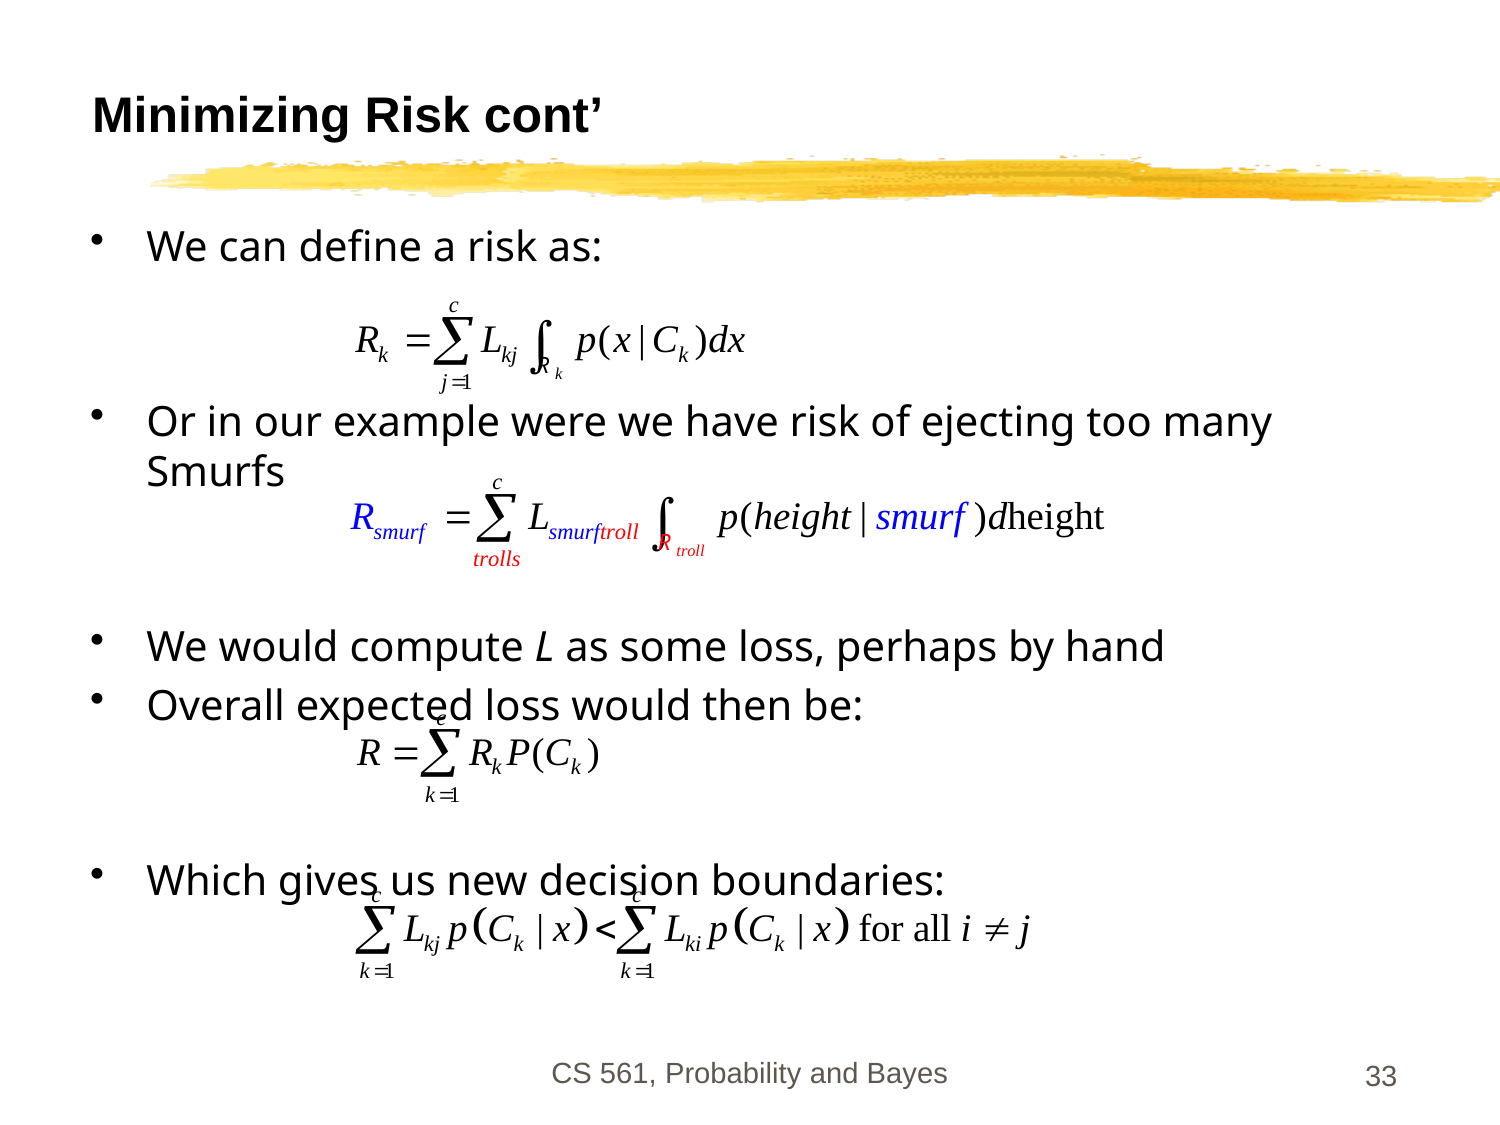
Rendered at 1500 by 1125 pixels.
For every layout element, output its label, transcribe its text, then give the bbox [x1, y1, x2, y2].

title Minimizing Risk cont’ [76, 37, 1415, 151]
footer CS 561, Probability and Bayes [512, 1021, 988, 1098]
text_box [343, 463, 1115, 575]
list We can define a risk as: Or in our example were we have risk of ejecting too many Smurfs We would compute L as some loss, perhaps by hand Overall expected loss would then be: Which gives us new decision boundaries: [74, 212, 1417, 994]
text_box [348, 287, 752, 402]
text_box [349, 876, 1041, 988]
picture [150, 149, 1500, 213]
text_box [349, 699, 608, 811]
slide_number 33 [1099, 1024, 1413, 1101]
